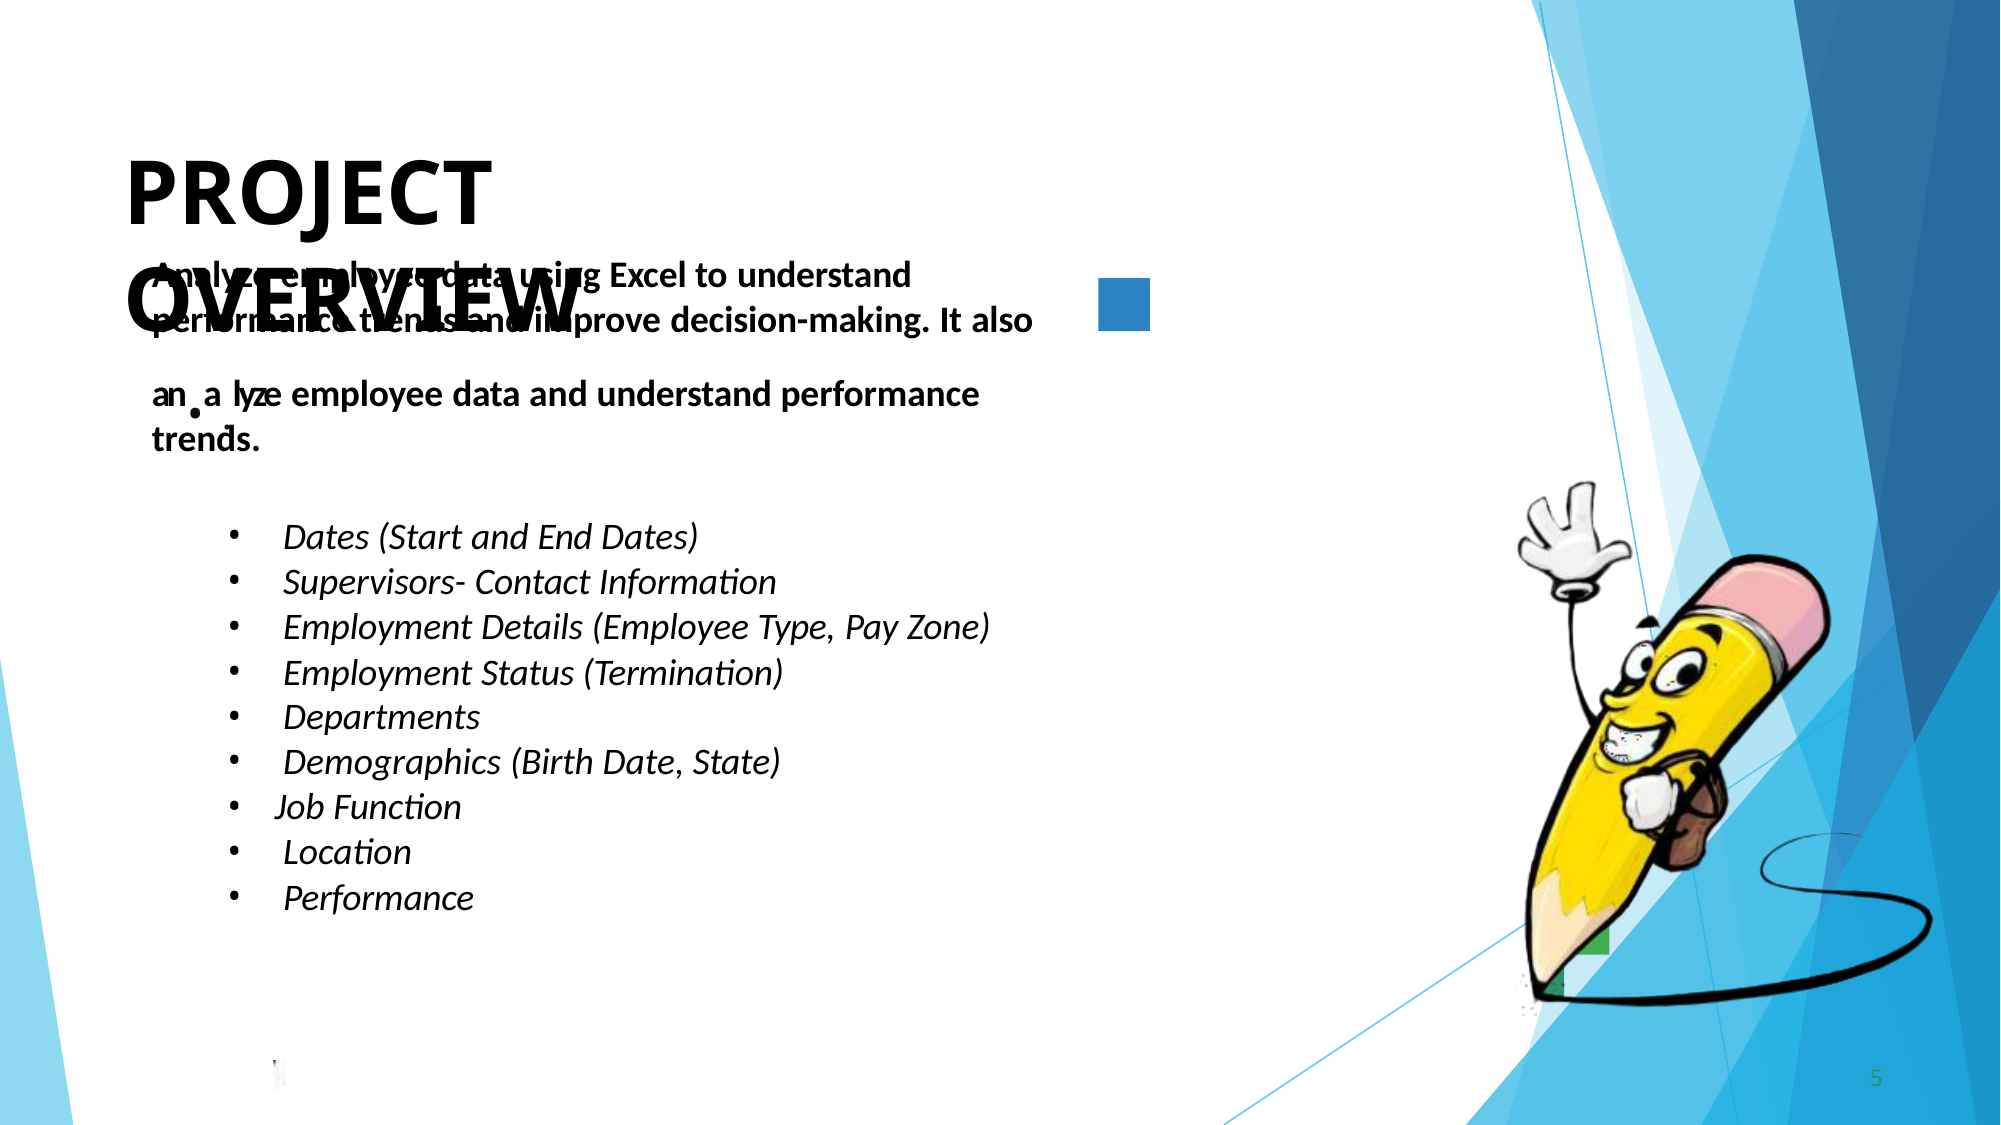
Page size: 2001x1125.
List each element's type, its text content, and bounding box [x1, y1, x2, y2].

title PROJECT OVERVIEW [121, 133, 985, 349]
text_box [1098, 278, 1150, 332]
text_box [1420, 434, 2000, 1060]
slide_number 5 [1863, 1068, 1889, 1125]
text_box Analyze employee data using Excel to understand performance trends and improve decision-making. It also an•a.lyze employee data and understand performance trends. Dates (Start and End Dates) Supervisors- Contact Information Employment Details (Employee Type, Pay Zone) Employment Status (Termination) Departments Demographics (Birth Date, State) Job Function Location Performance [145, 247, 1096, 918]
picture [273, 1060, 287, 1091]
